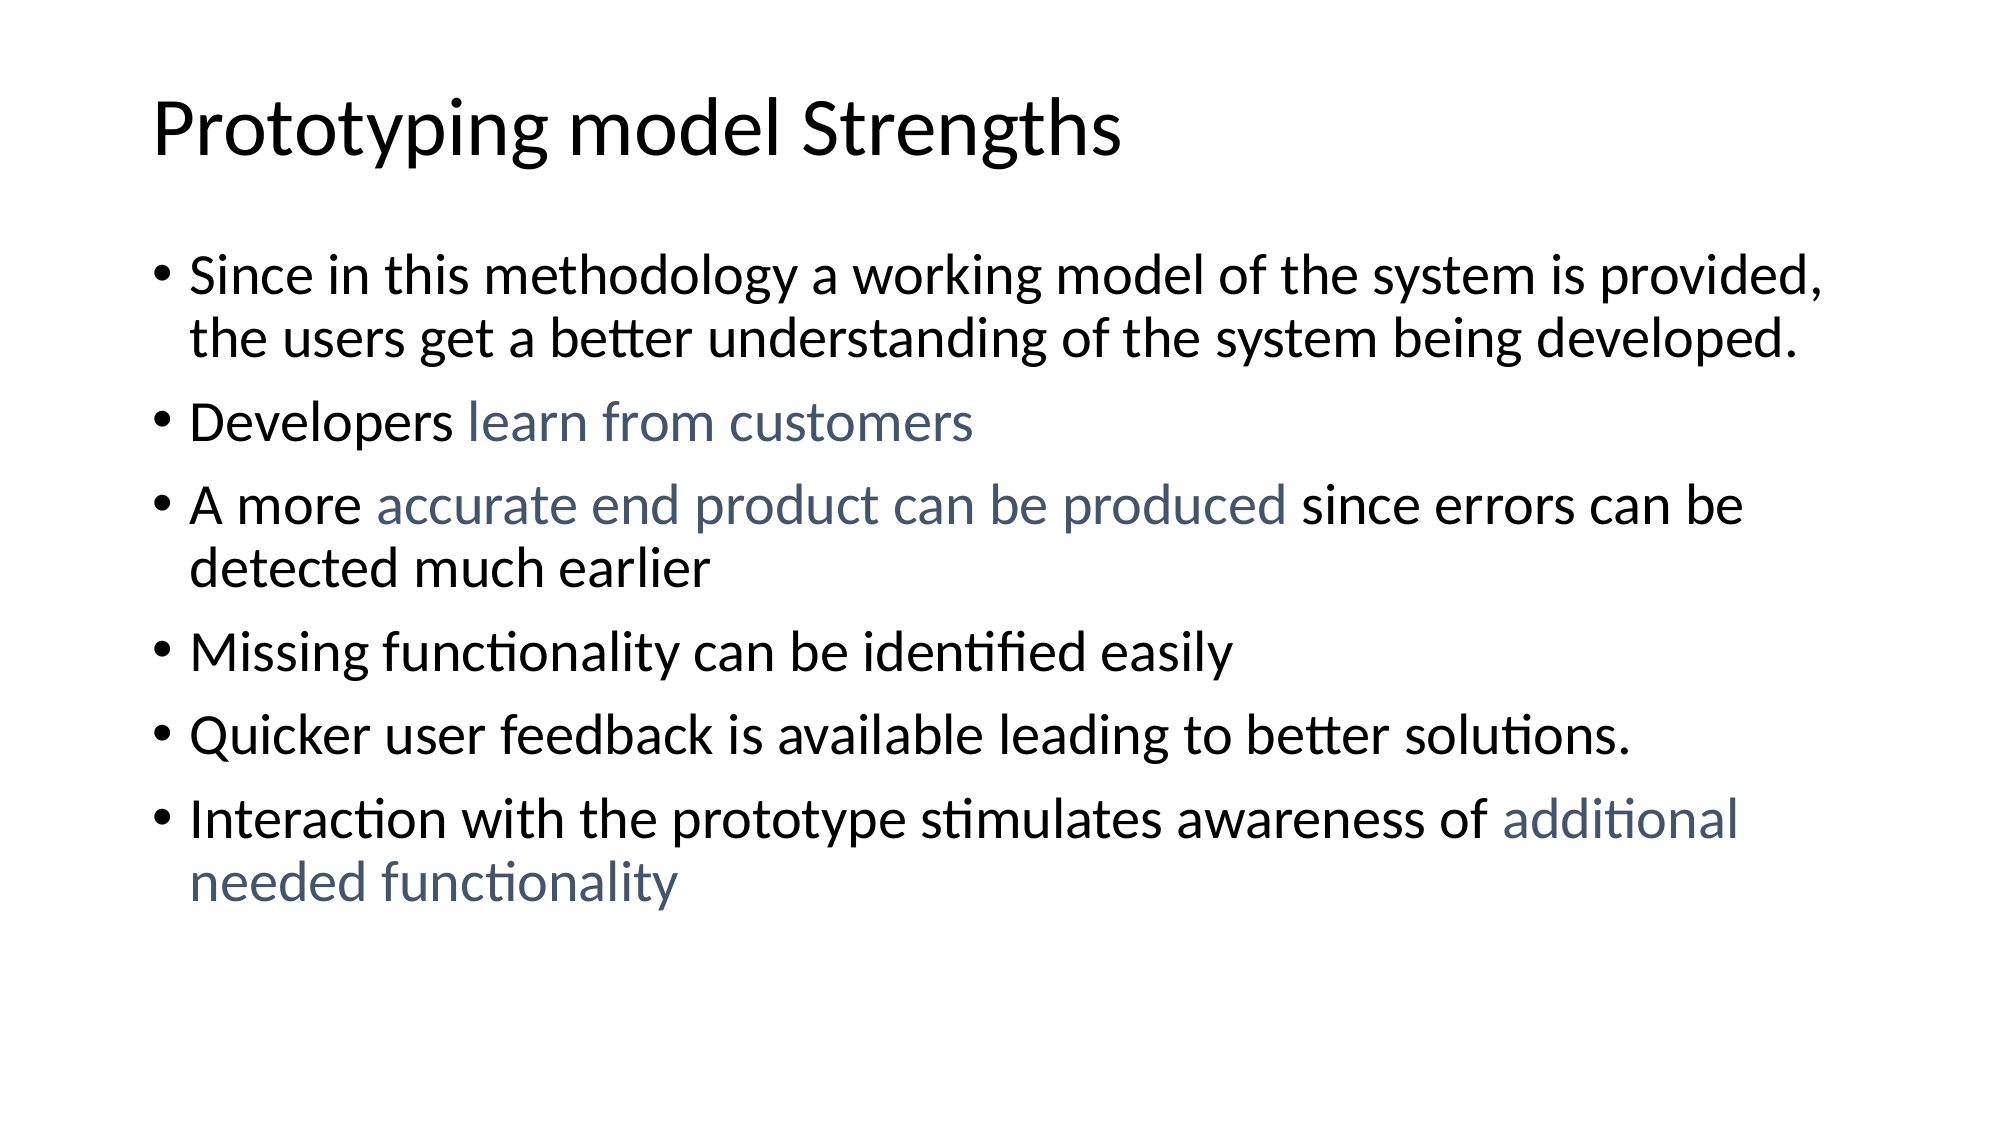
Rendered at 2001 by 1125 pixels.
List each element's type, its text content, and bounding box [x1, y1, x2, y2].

title Prototyping model Strengths [137, 19, 1863, 236]
list Since in this methodology a working model of the system is provided, the users get a better understanding of the system being developed. Developers learn from customers A more accurate end product can be produced since errors can be detected much earlier Missing functionality can be identified easily Quicker user feedback is available leading to better solutions. Interaction with the prototype stimulates awareness of additional needed functionality [137, 236, 1863, 951]
